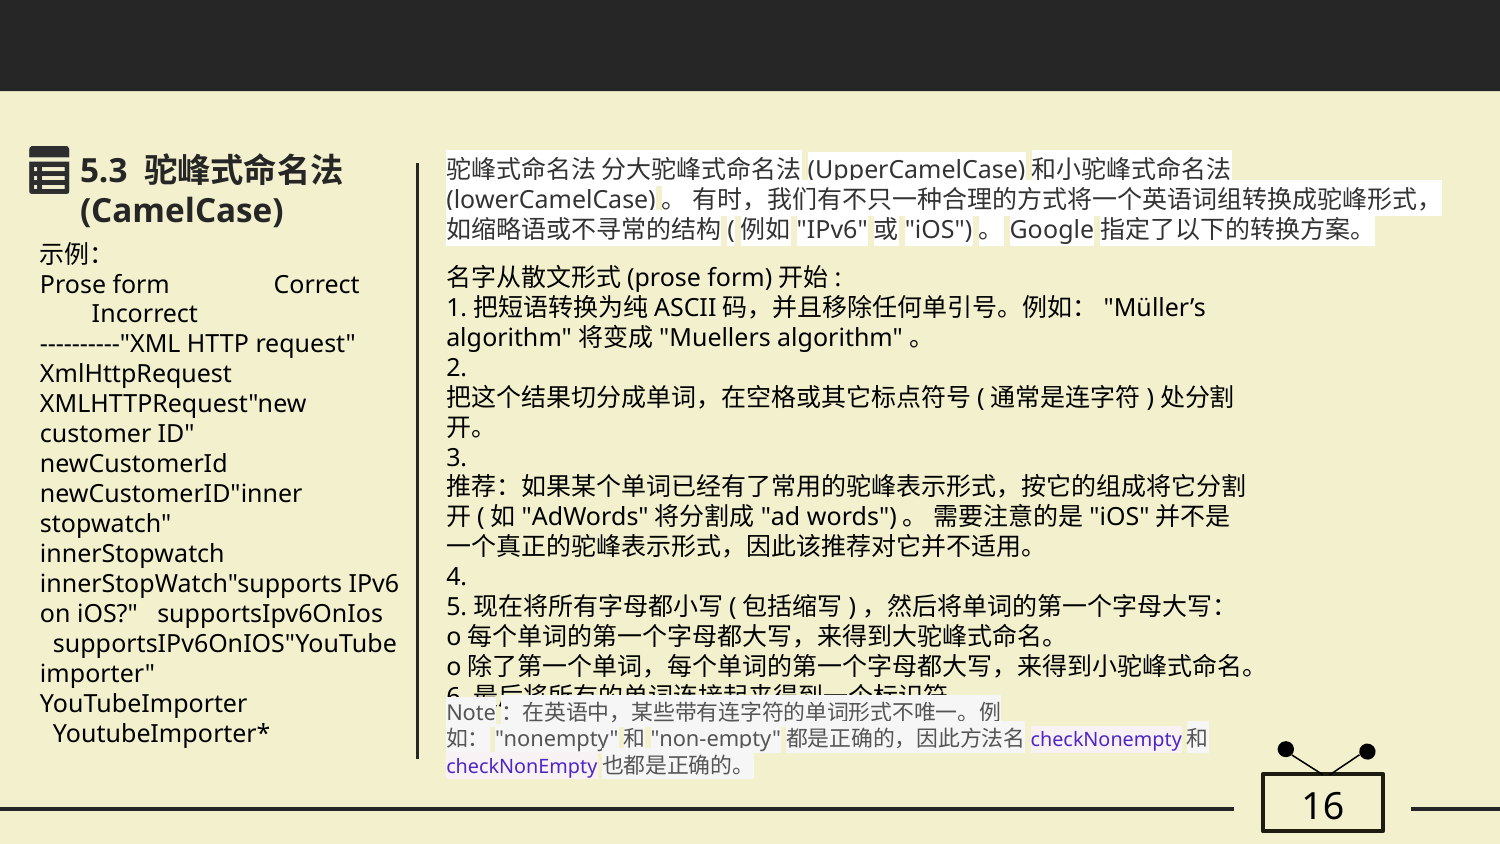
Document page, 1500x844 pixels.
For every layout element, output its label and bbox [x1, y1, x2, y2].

text_box [1262, 740, 1383, 839]
picture [25, 146, 73, 194]
text_box [0, 0, 1500, 810]
